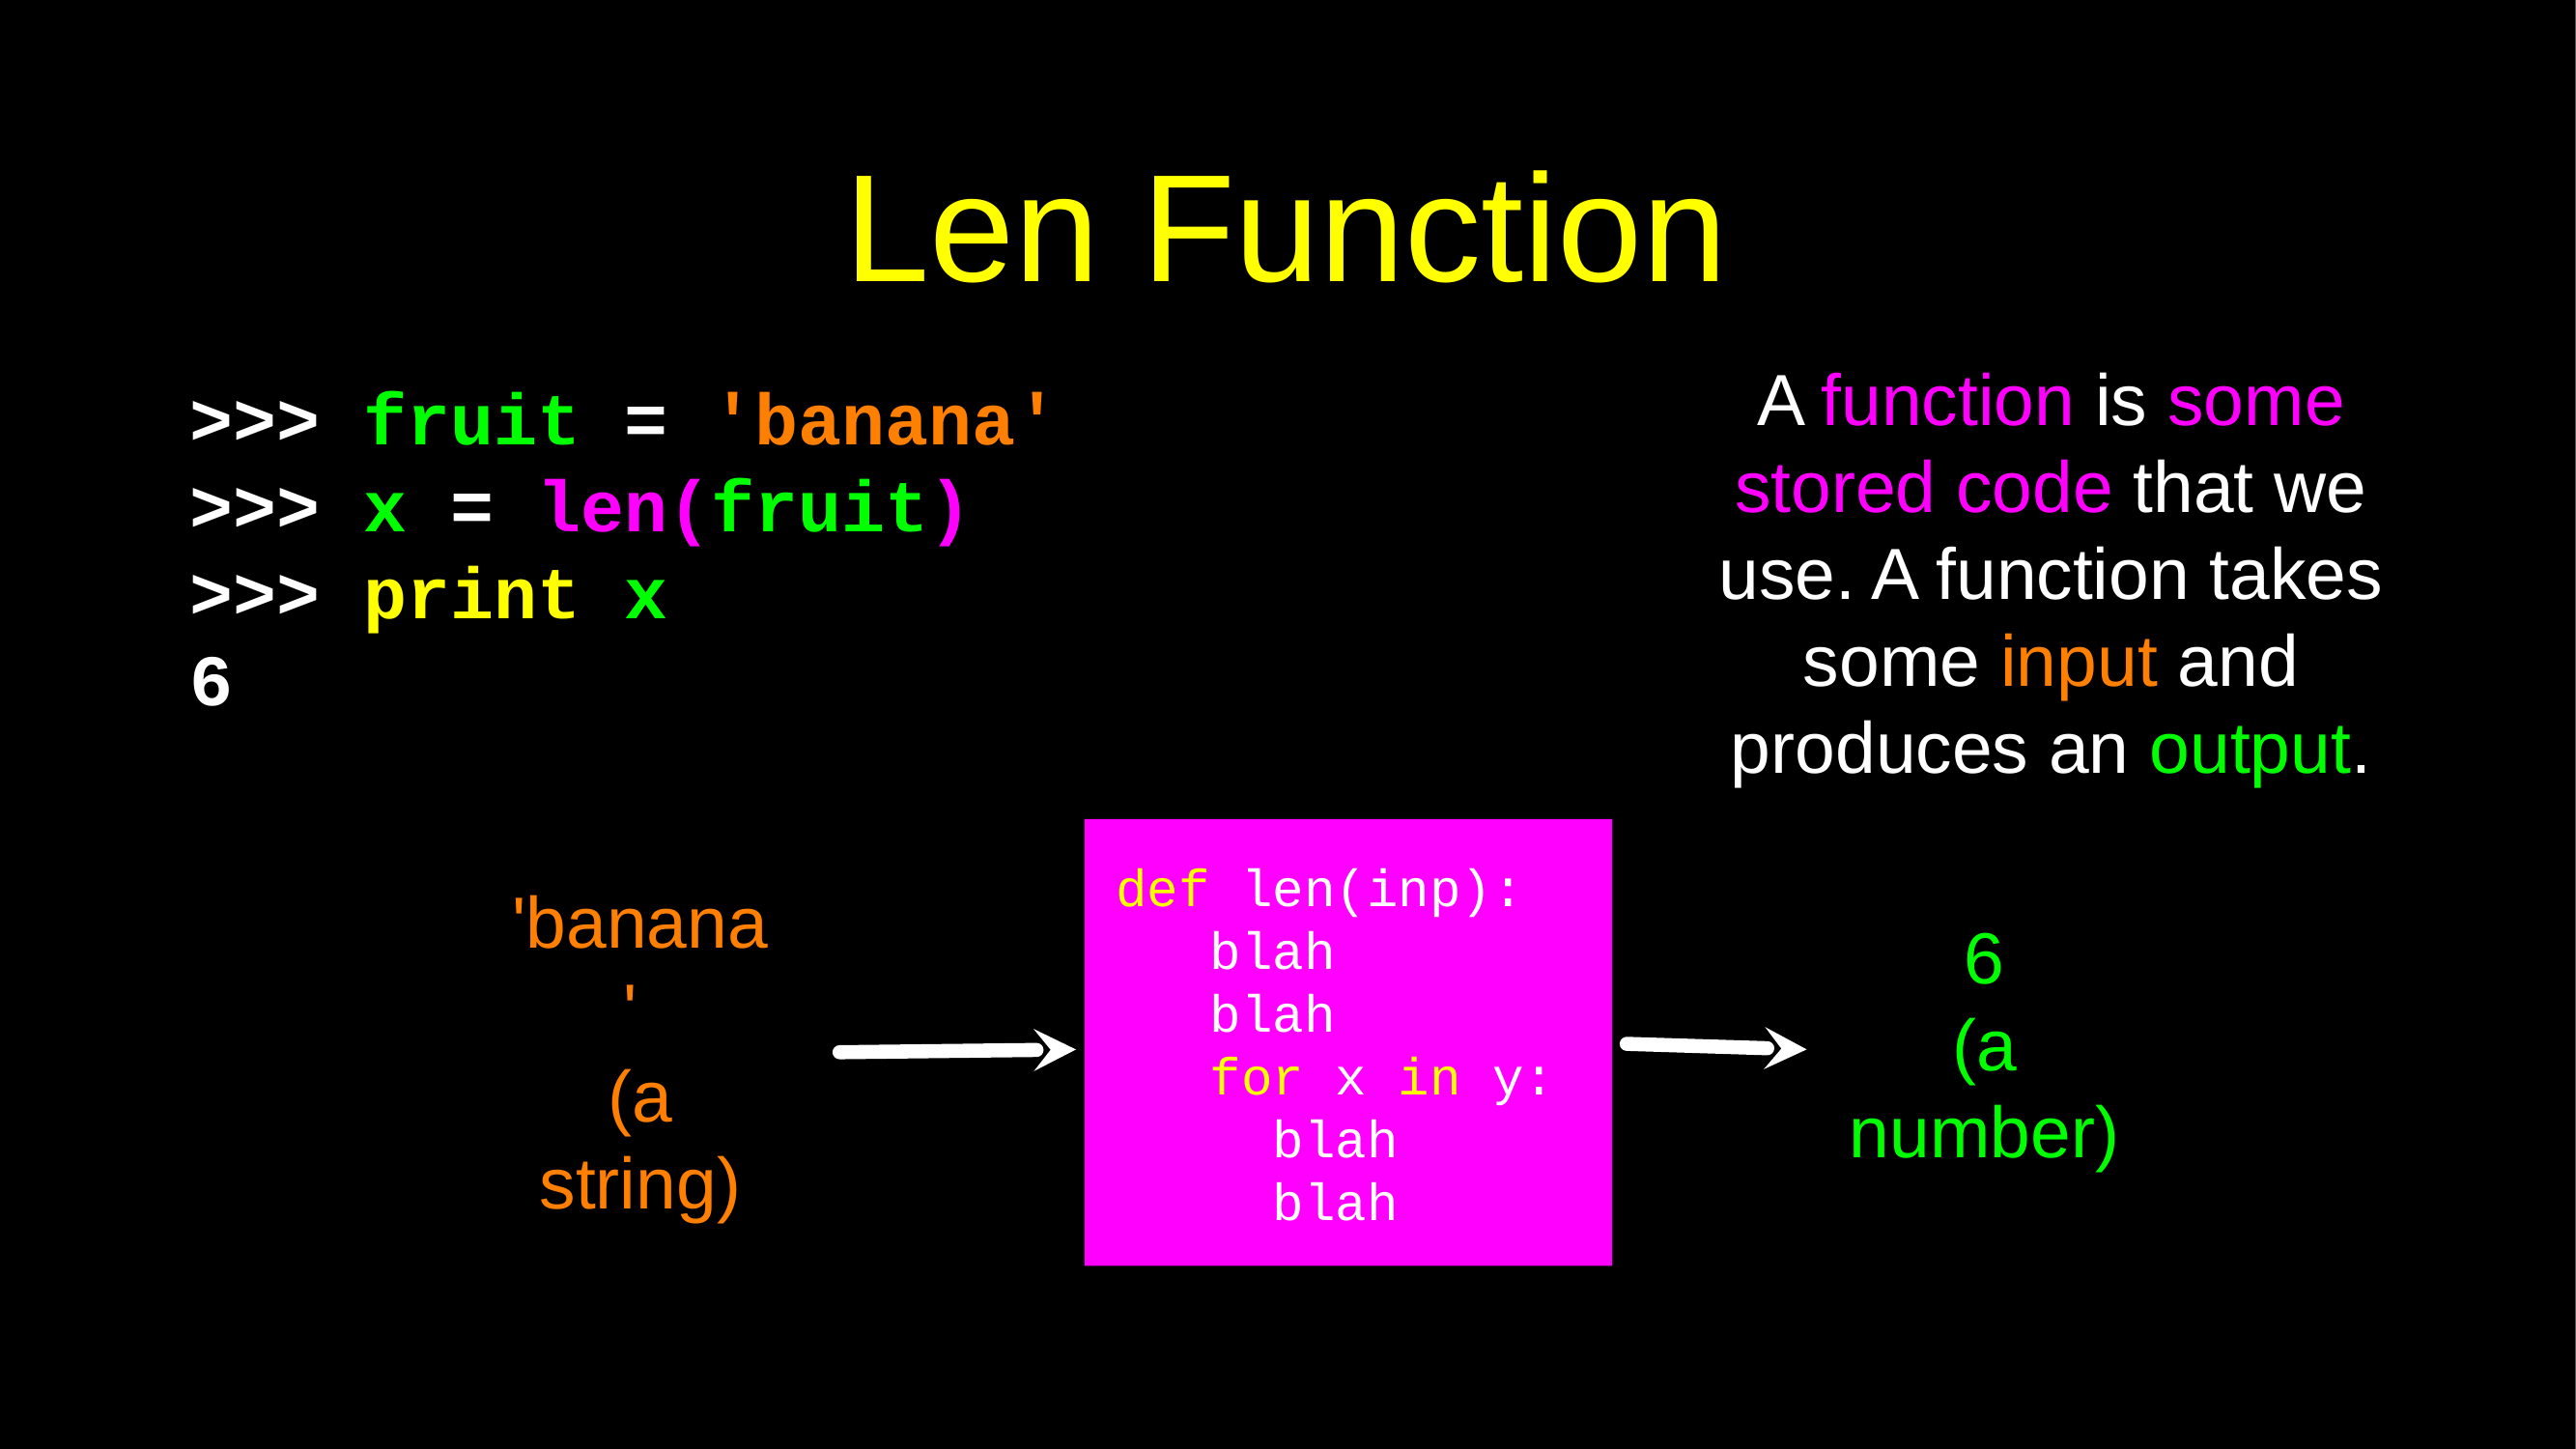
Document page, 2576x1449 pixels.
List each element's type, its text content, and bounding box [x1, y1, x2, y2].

text_box 'banana' (a string) [508, 961, 773, 1138]
title Len Function [183, 38, 2391, 403]
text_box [839, 1049, 1077, 1053]
text_box A function is some stored code that we use. A function takes some input and produces an output. [1659, 397, 2443, 744]
text_box def len(inp): blah blah for x in y: blah blah [1084, 818, 1613, 1266]
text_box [1626, 1043, 1807, 1050]
text_box 6 (a number) [1813, 951, 2157, 1132]
text_box >>> fruit = 'banana' >>> x = len(fruit) >>> print x 6 [189, 370, 1236, 723]
